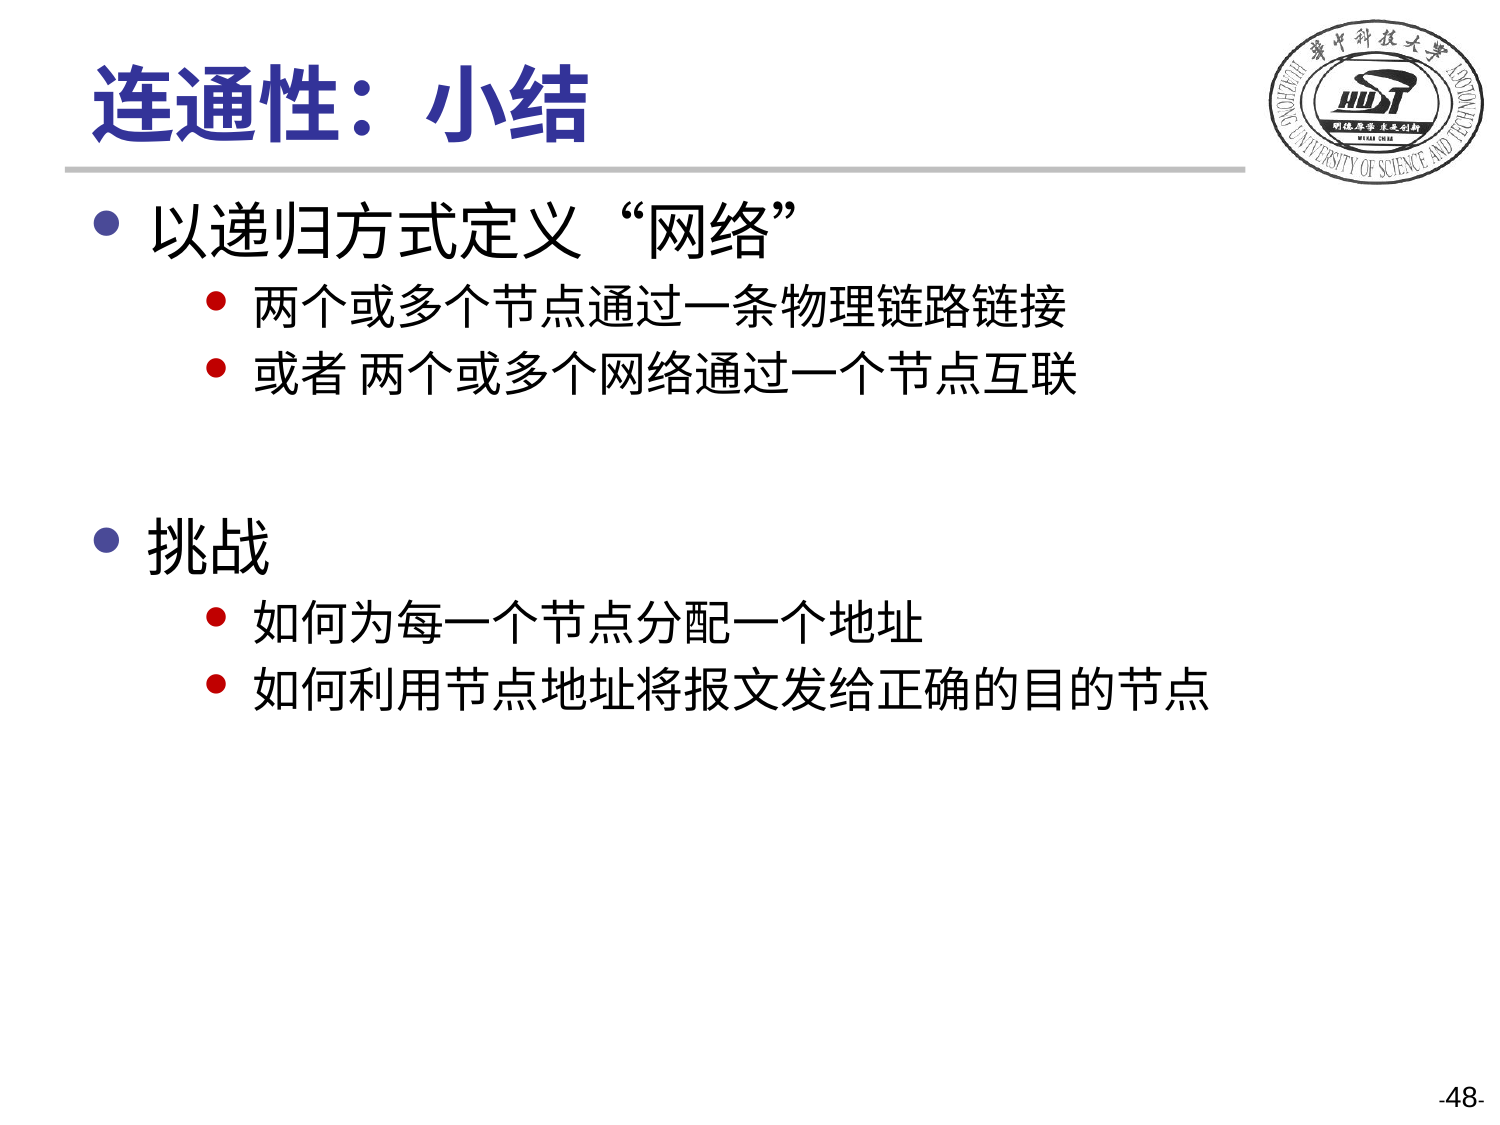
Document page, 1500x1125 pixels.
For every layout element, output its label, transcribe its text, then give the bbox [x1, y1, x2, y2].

list 以递归方式定义“网络” 两个或多个节点通过一条物理链路链接 或者 两个或多个网络通过一个节点互联 挑战 如何为每一个节点分配一个地址 如何利用节点地址将报文发给正确的目的节点 [75, 184, 1425, 1059]
slide_number -48- [1149, 1070, 1500, 1125]
title 连通性：小结 [76, 42, 1315, 160]
picture [1257, 18, 1489, 185]
